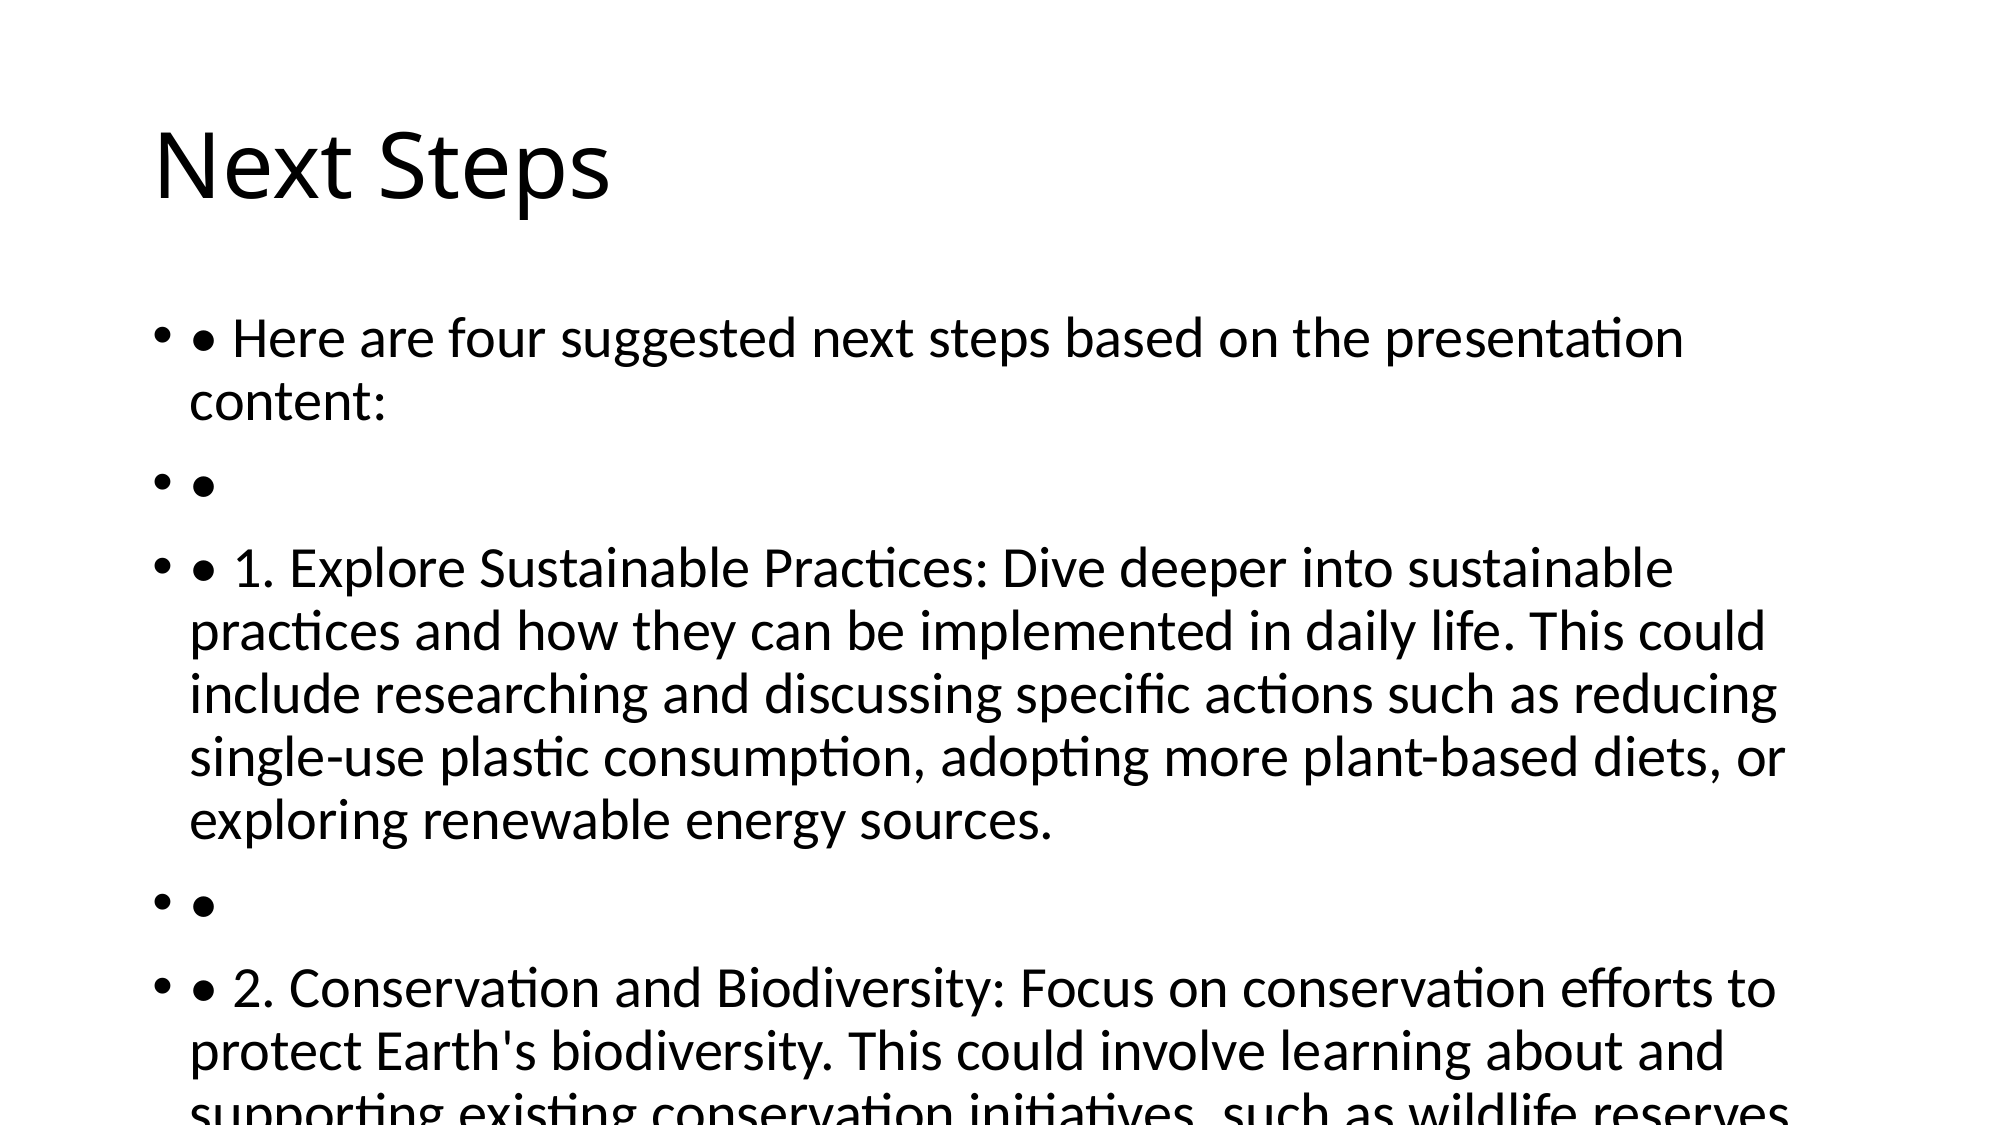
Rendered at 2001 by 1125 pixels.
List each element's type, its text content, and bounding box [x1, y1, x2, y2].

title Next Steps [137, 59, 1863, 278]
list • Here are four suggested next steps based on the presentation content: • • 1. Explore Sustainable Practices: Dive deeper into sustainable practices and how they can be implemented in daily life. This could include researching and discussing specific actions such as reducing single-use plastic consumption, adopting more plant-based diets, or exploring renewable energy sources. • • 2. Conservation and Biodiversity: Focus on conservation efforts to protect Earth's biodiversity. This could involve learning about and supporting existing conservation initiatives, such as wildlife reserves and habitat restoration projects. It might also include discussions on the importance of protecting endangered species and preserving natural habitats. [137, 299, 1863, 1014]
